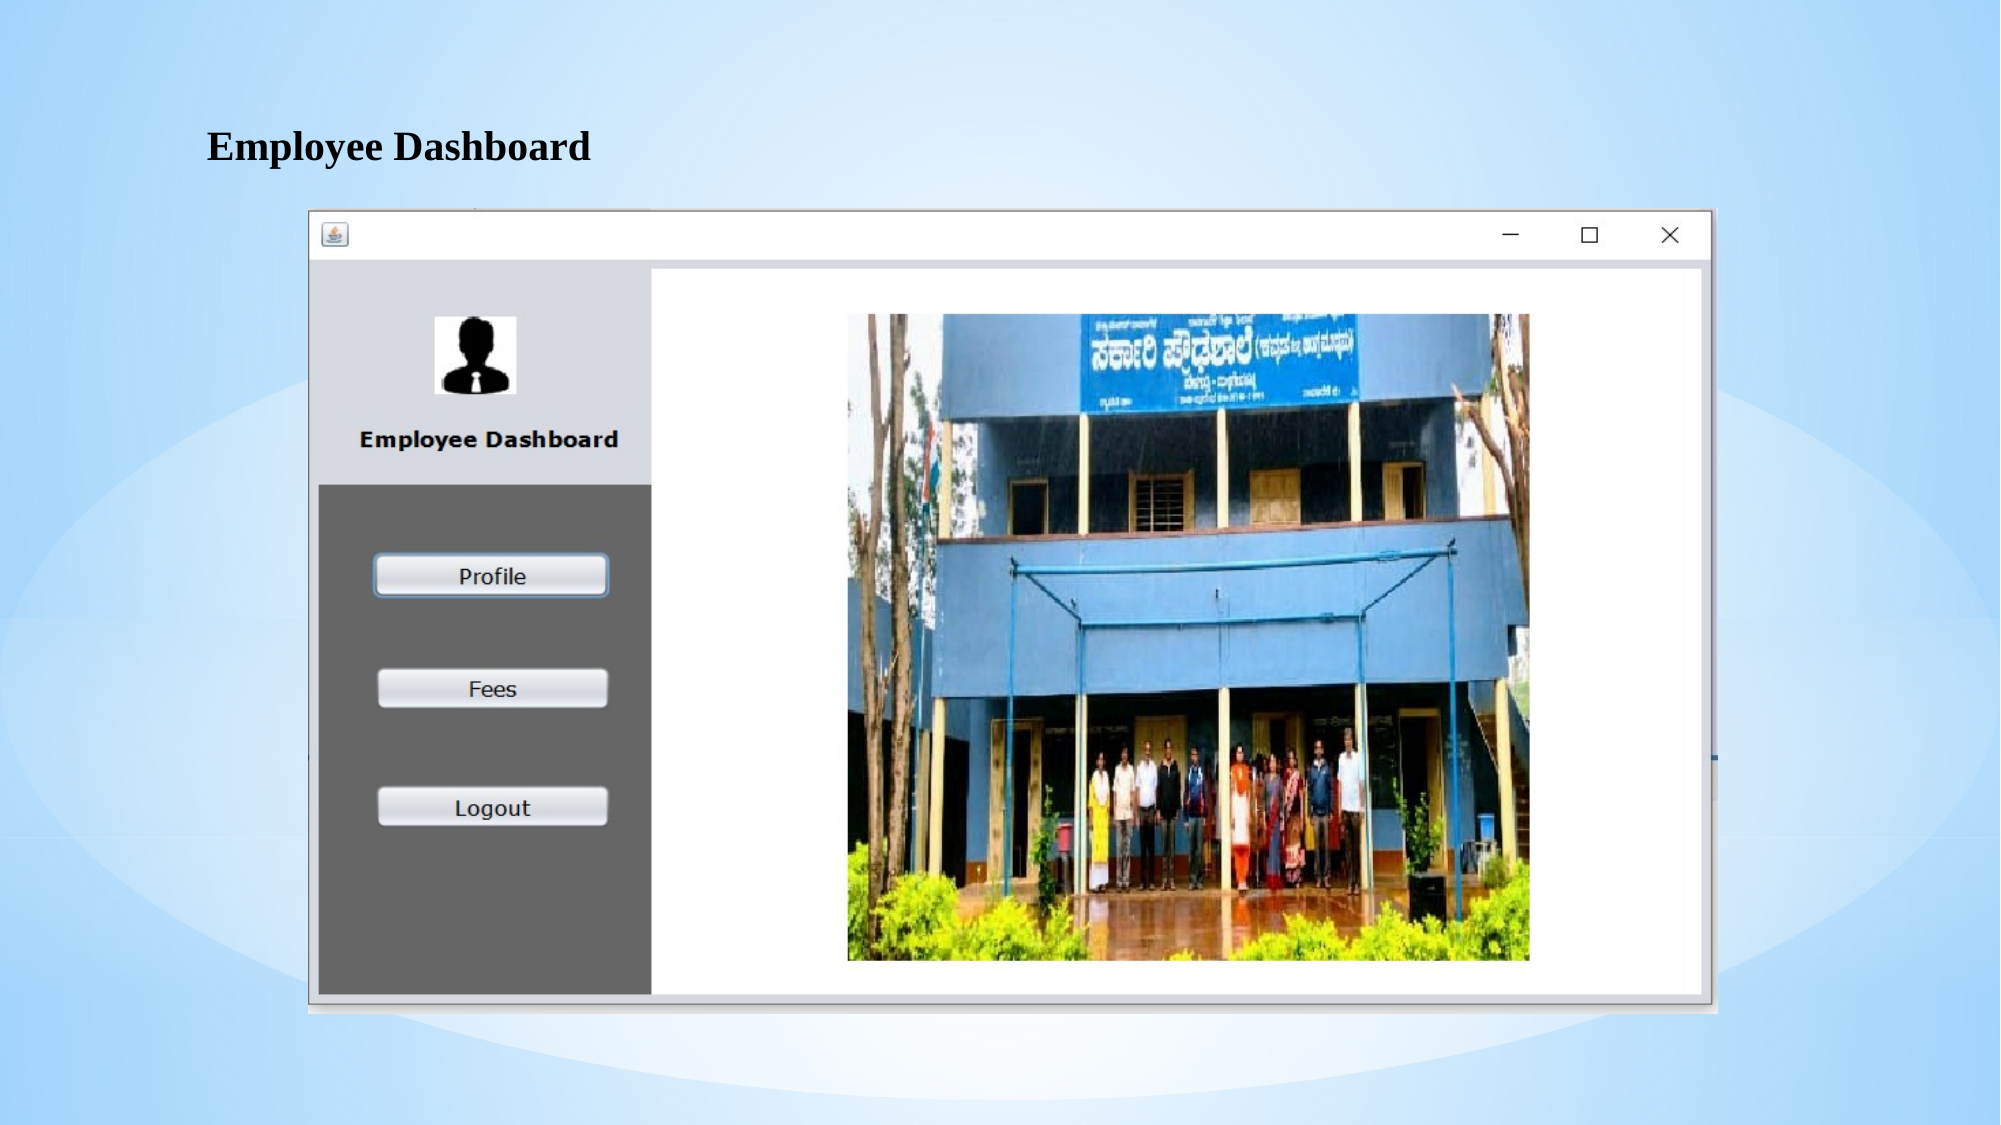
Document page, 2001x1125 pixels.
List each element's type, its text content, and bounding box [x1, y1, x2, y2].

picture [307, 207, 1719, 1014]
text_box Employee Dashboard [192, 111, 767, 177]
